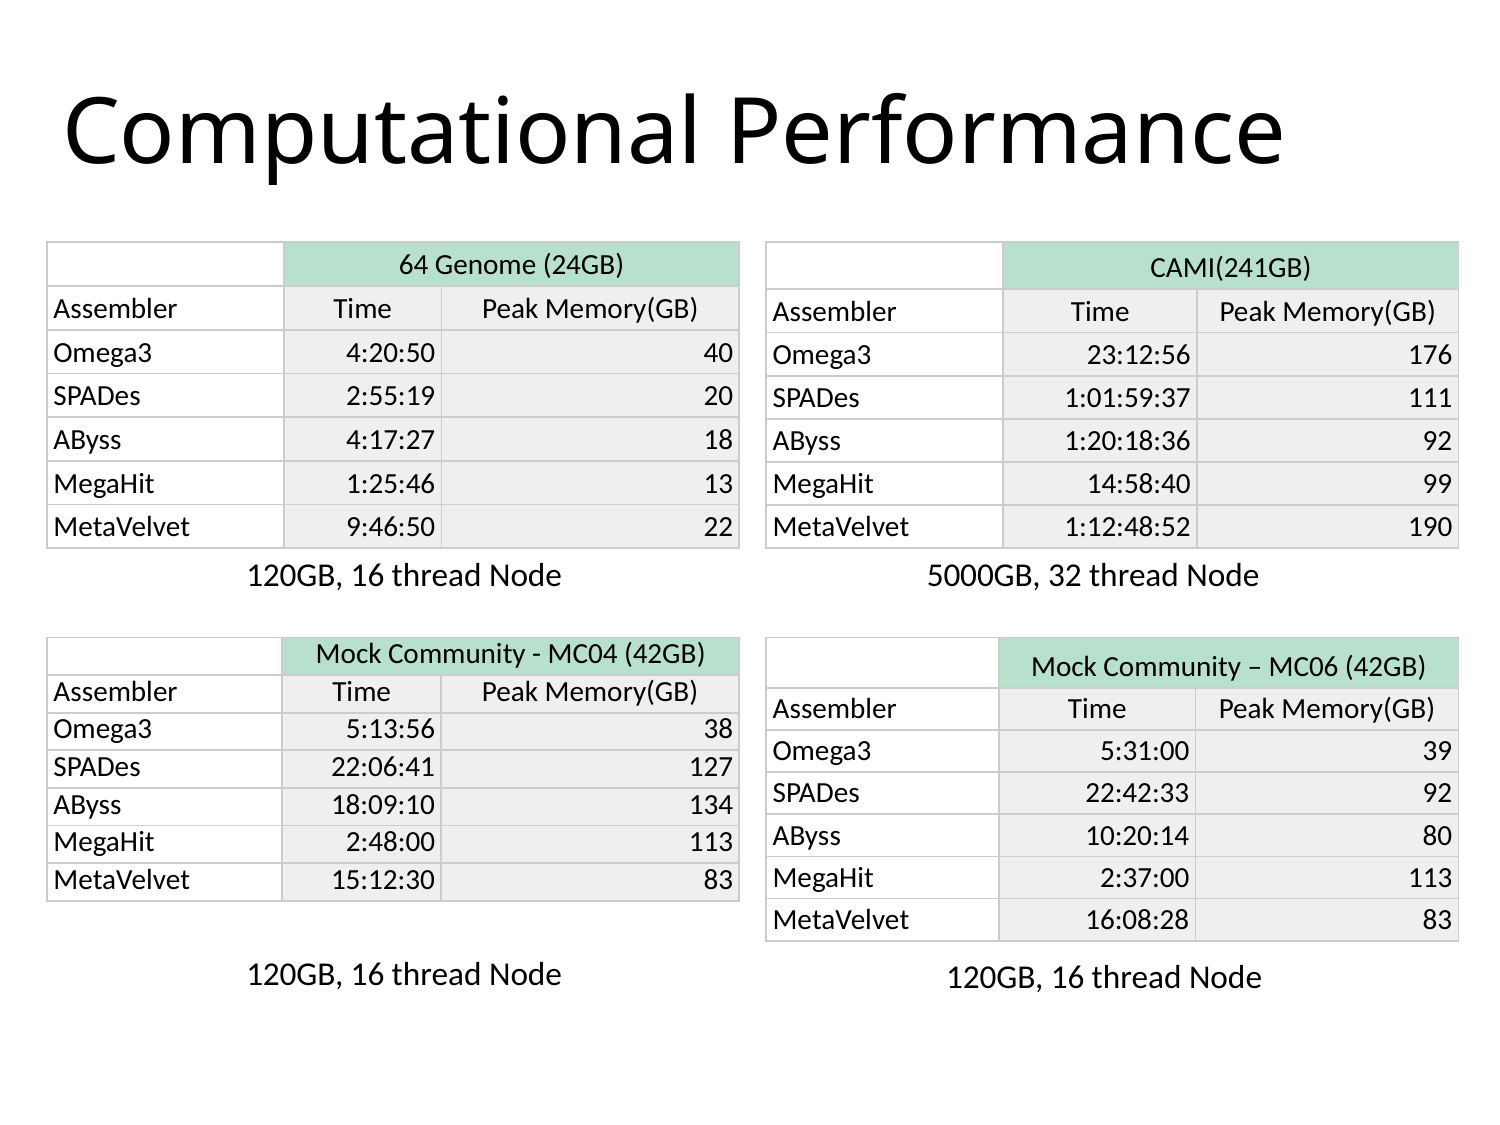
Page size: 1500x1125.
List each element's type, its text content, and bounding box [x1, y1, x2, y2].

table_cell Peak Memory(GB) [442, 287, 738, 329]
table_cell 99 [1198, 463, 1458, 504]
table_cell 13 [442, 462, 738, 504]
table_cell 2:55:19 [285, 374, 441, 416]
table_cell MetaVelvet [48, 505, 283, 547]
table_cell 134 [442, 789, 738, 825]
table_cell AByss [767, 815, 998, 856]
table_cell Assembler [767, 290, 1002, 332]
table_cell 111 [1198, 377, 1458, 418]
table_cell Peak Memory(GB) [442, 676, 738, 712]
table_cell MegaHit [767, 857, 998, 898]
text_box 5000GB, 32 thread Node [912, 545, 1293, 601]
table_cell 1:12:48:52 [1004, 506, 1196, 545]
table_cell AByss [48, 418, 283, 460]
table_cell 176 [1198, 333, 1458, 375]
text_box 120GB, 16 thread Node [931, 948, 1294, 1003]
table_cell Omega3 [48, 714, 281, 749]
table_header [48, 638, 281, 674]
table_cell 9:46:50 [285, 505, 441, 545]
table_cell SPADes [767, 773, 998, 813]
table_cell 18:09:10 [283, 789, 440, 825]
table_cell 18 [442, 418, 738, 460]
table_cell SPADes [48, 751, 281, 787]
table_cell 190 [1198, 506, 1458, 547]
table_cell 22:06:41 [283, 751, 440, 787]
text_box 120GB, 16 thread Node [231, 545, 594, 601]
table_cell 92 [1198, 420, 1458, 461]
table_cell 2:37:00 [1000, 857, 1195, 898]
table_cell 4:17:27 [285, 418, 441, 460]
table_header [767, 243, 1002, 288]
table_cell 14:58:40 [1004, 463, 1196, 504]
table_cell 1:25:46 [285, 462, 441, 504]
table_cell Assembler [48, 676, 281, 712]
table_cell 92 [1196, 773, 1458, 813]
table_cell MegaHit [48, 462, 283, 504]
table_cell 5:31:00 [1000, 731, 1195, 771]
table_cell 40 [442, 331, 738, 373]
table_cell MetaVelvet [767, 506, 1002, 547]
table_header Mock Community - MC04 (42GB) [283, 638, 738, 674]
text_box 120GB, 16 thread Node [231, 944, 594, 1000]
table_header [48, 243, 283, 285]
table_cell 20 [442, 374, 738, 416]
table_cell MetaVelvet [767, 899, 998, 940]
table_cell 4:20:50 [285, 331, 441, 373]
table_cell Time [283, 676, 440, 712]
table_cell Peak Memory(GB) [1196, 689, 1458, 729]
table_cell 1:20:18:36 [1004, 420, 1196, 461]
table_header [767, 638, 998, 687]
table_header CAMI(241GB) [1004, 243, 1458, 288]
table_cell SPADes [767, 377, 1002, 418]
table_cell 83 [442, 864, 738, 900]
table_header 64 Genome (24GB) [285, 243, 738, 285]
table_cell Omega3 [767, 333, 1002, 375]
table_cell Time [1000, 689, 1195, 729]
table_cell Omega3 [48, 331, 283, 373]
table_cell 80 [1196, 815, 1458, 856]
table_cell 22:42:33 [1000, 773, 1195, 813]
table_cell Time [1004, 290, 1196, 332]
table_cell MegaHit [48, 826, 281, 862]
table_cell 2:48:00 [283, 826, 440, 862]
table_cell 5:13:56 [283, 714, 440, 749]
table_cell MetaVelvet [48, 864, 281, 900]
table_cell 38 [442, 714, 738, 749]
table_cell SPADes [48, 374, 283, 416]
table_cell 83 [1196, 899, 1458, 940]
table_cell 15:12:30 [283, 864, 440, 900]
table_cell Assembler [767, 689, 998, 729]
table_header Mock Community – MC06 (42GB) [1000, 638, 1458, 687]
table_cell 16:08:28 [1000, 899, 1195, 940]
table_cell 22 [442, 505, 738, 547]
table_cell 113 [1196, 857, 1458, 898]
table_cell 39 [1196, 731, 1458, 771]
table_cell AByss [767, 420, 1002, 461]
table_cell Time [285, 287, 441, 329]
table_cell Peak Memory(GB) [1198, 290, 1458, 332]
table_cell 23:12:56 [1004, 333, 1196, 375]
table_cell 127 [442, 751, 738, 787]
table_cell 1:01:59:37 [1004, 377, 1196, 418]
table_cell Omega3 [767, 731, 998, 771]
table_cell Assembler [48, 287, 283, 329]
table_cell 10:20:14 [1000, 815, 1195, 856]
table_cell 113 [442, 826, 738, 862]
table_cell MegaHit [767, 463, 1002, 504]
table_cell AByss [48, 789, 281, 825]
text_box Computational Performance [47, 24, 1500, 243]
